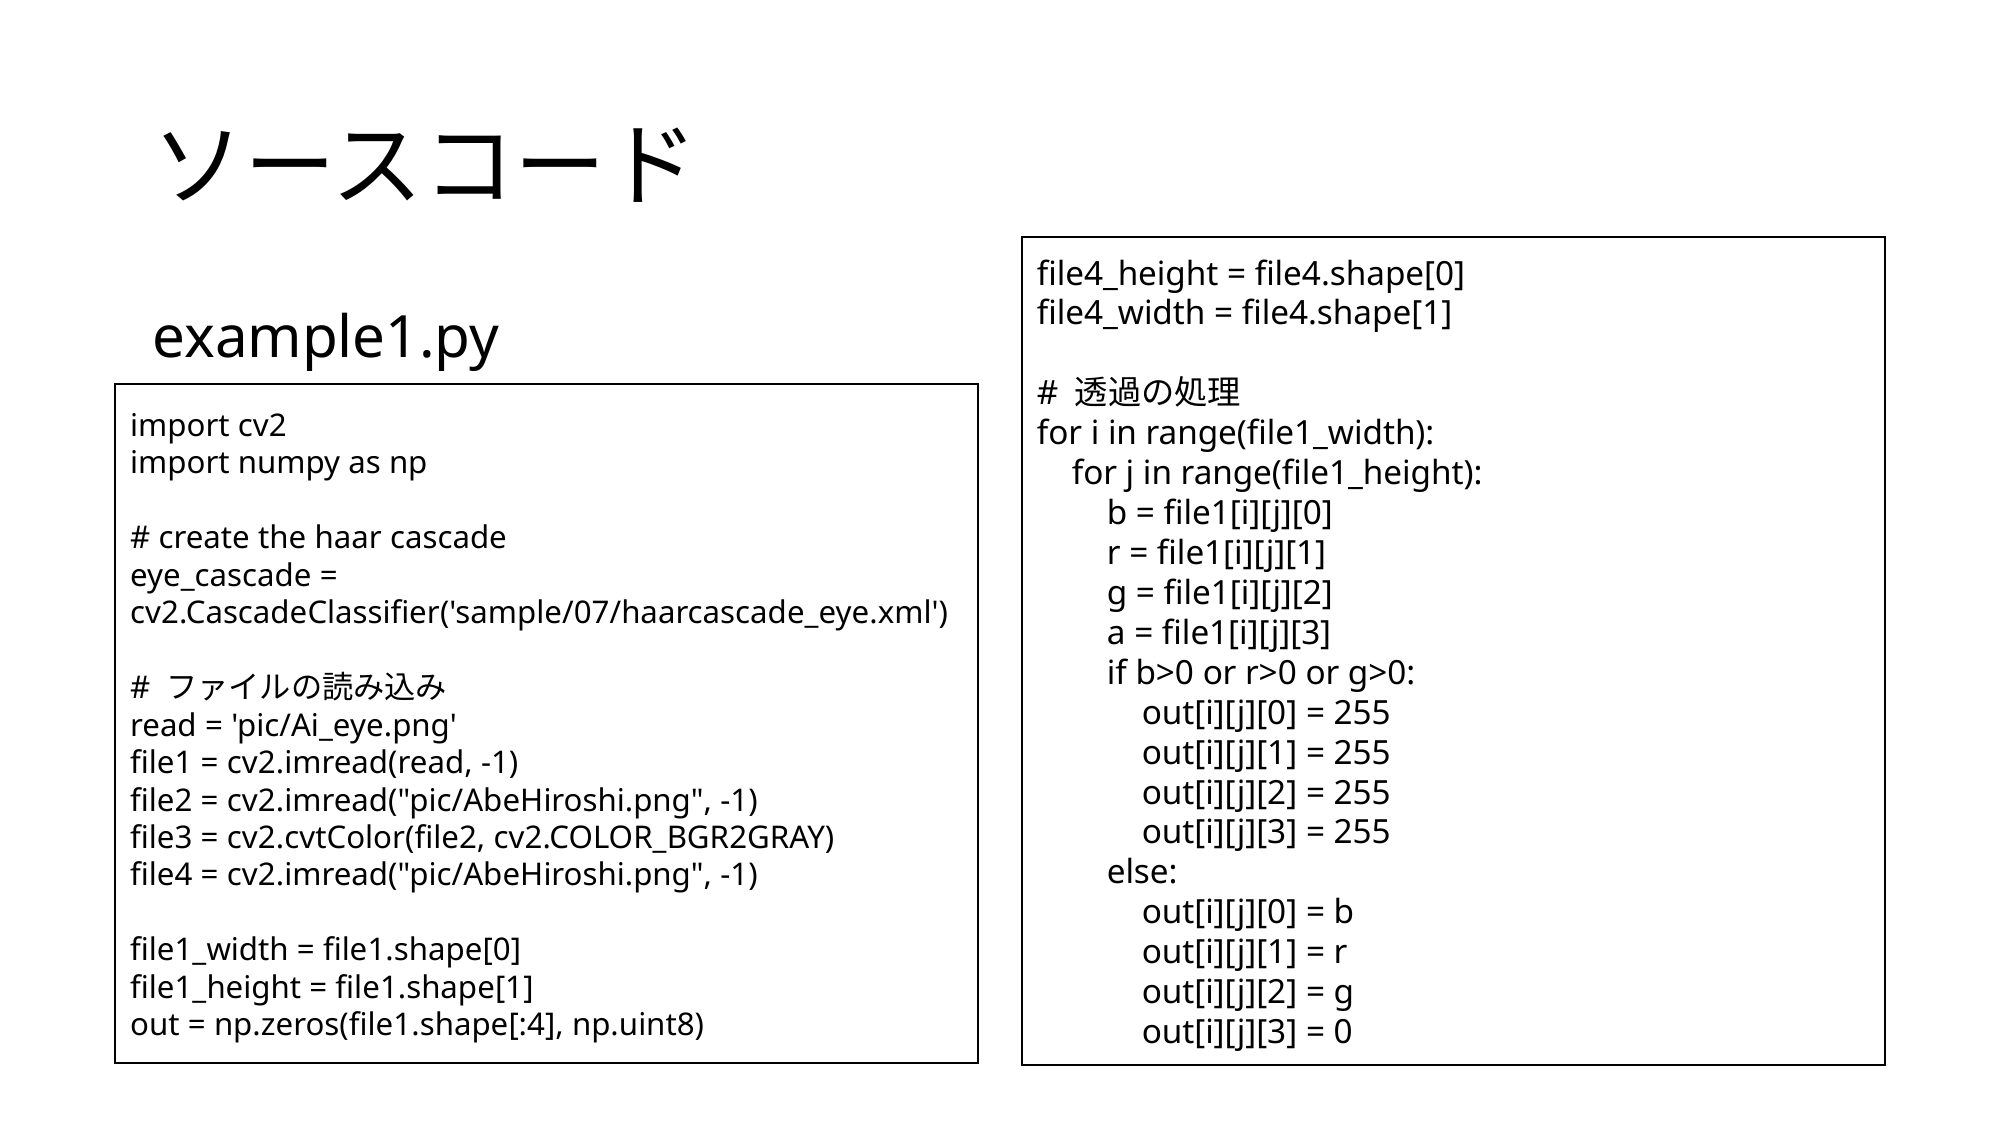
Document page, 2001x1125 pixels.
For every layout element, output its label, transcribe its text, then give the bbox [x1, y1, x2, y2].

list example1.py [137, 299, 1021, 1014]
title ソースコード [137, 59, 1863, 278]
text_box import cv2 import numpy as np # create the haar cascade eye_cascade = cv2.CascadeClassifier('sample/07/haarcascade_eye.xml') # ファイルの読み込み read = 'pic/Ai_eye.png' file1 = cv2.imread(read, -1) file2 = cv2.imread("pic/AbeHiroshi.png", -1) file3 = cv2.cvtColor(file2, cv2.COLOR_BGR2GRAY) file4 = cv2.imread("pic/AbeHiroshi.png", -1) file1_width = file1.shape[0] file1_height = file1.shape[1] out = np.zeros(file1.shape[:4], np.uint8) [114, 383, 979, 1064]
text_box file4_height = file4.shape[0] file4_width = file4.shape[1] # 透過の処理 for i in range(file1_width): for j in range(file1_height): b = file1[i][j][0] r = file1[i][j][1] g = file1[i][j][2] a = file1[i][j][3] if b>0 or r>0 or g>0: out[i][j][0] = 255 out[i][j][1] = 255 out[i][j][2] = 255 out[i][j][3] = 255 else: out[i][j][0] = b out[i][j][1] = r out[i][j][2] = g out[i][j][3] = 0 [1021, 236, 1886, 1066]
